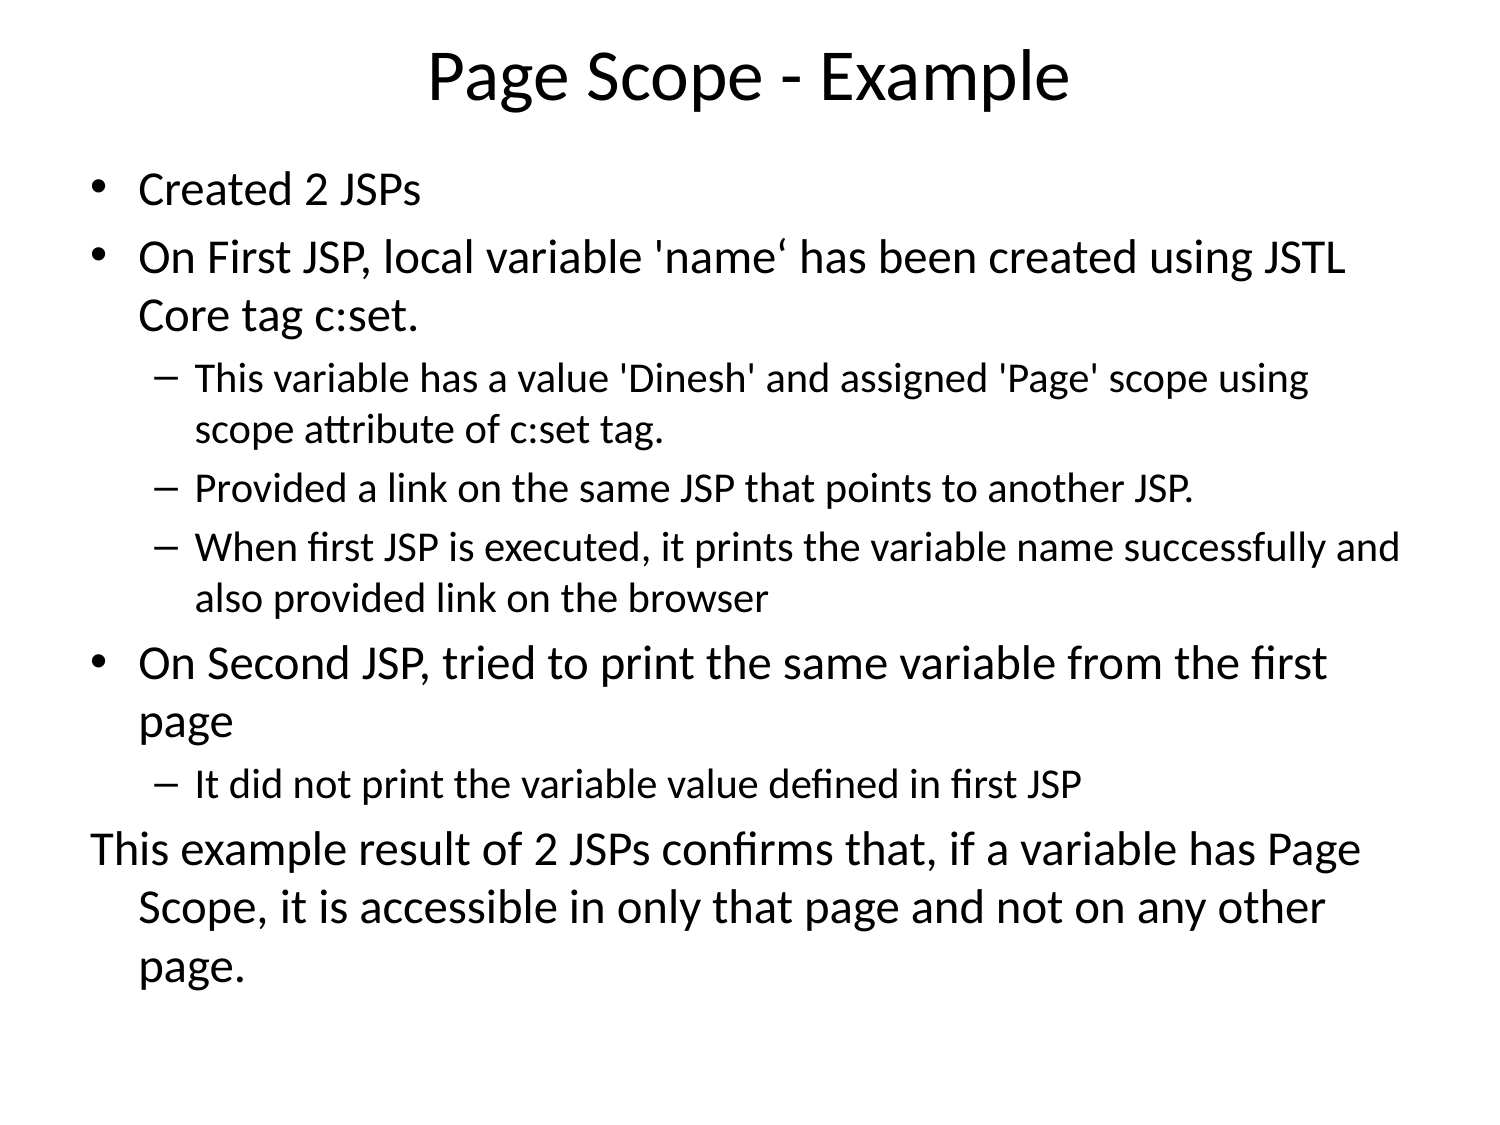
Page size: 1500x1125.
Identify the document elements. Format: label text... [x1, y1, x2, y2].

list Created 2 JSPs On First JSP, local variable 'name‘ has been created using JSTL Core tag c:set. This variable has a value 'Dinesh' and assigned 'Page' scope using scope attribute of c:set tag. Provided a link on the same JSP that points to another JSP. When first JSP is executed, it prints the variable name successfully and also provided link on the browser On Second JSP, tried to print the same variable from the first page It did not print the variable value defined in first JSP This example result of 2 JSPs confirms that, if a variable has Page Scope, it is accessible in only that page and not on any other page. [75, 149, 1425, 1005]
title Page Scope - Example [75, 19, 1425, 124]
